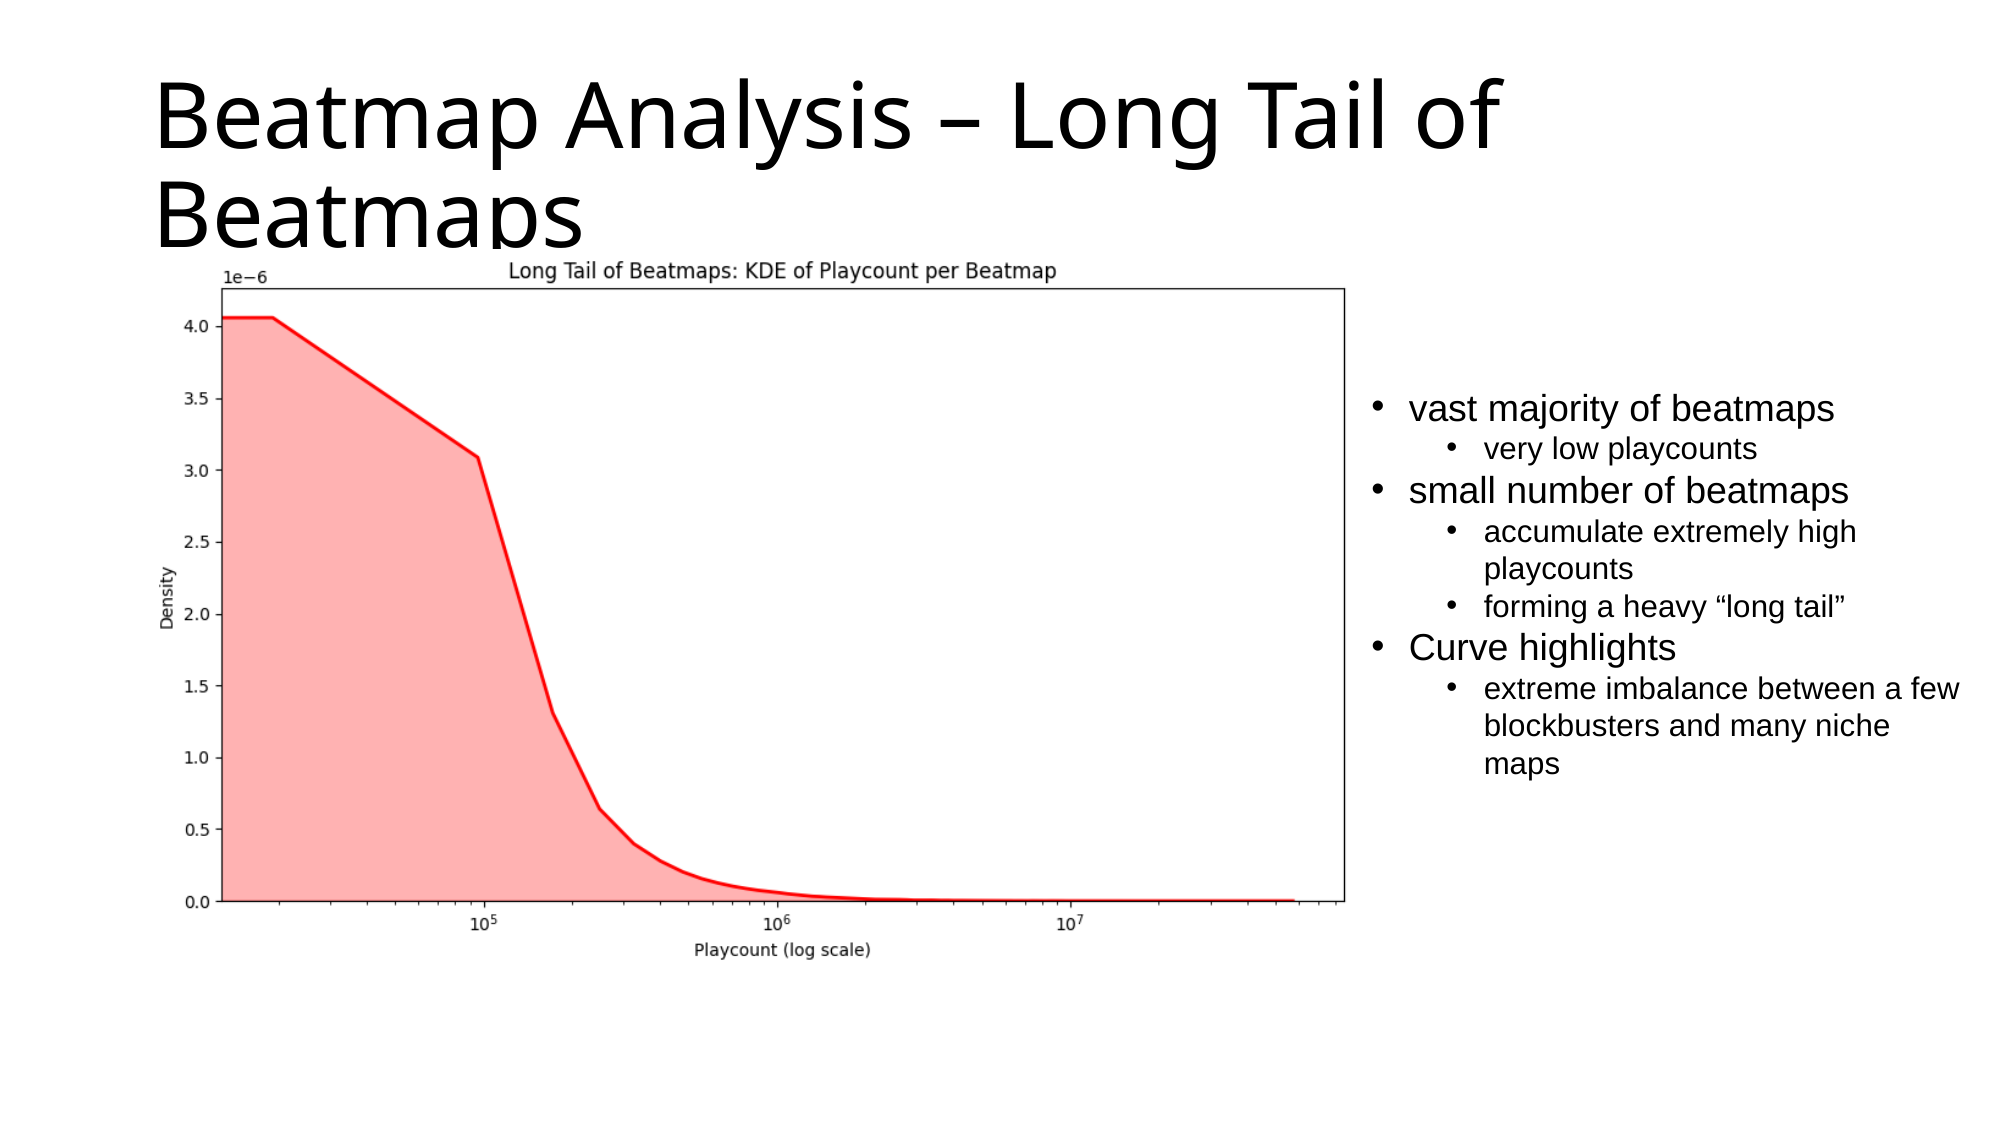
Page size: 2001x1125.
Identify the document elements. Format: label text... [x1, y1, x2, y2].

title Beatmap Analysis – Long Tail of Beatmaps [137, 59, 1863, 278]
list vast majority of beatmaps very low playcounts small number of beatmaps accumulate extremely high playcounts forming a heavy “long tail” Curve highlights extreme imbalance between a few blockbusters and many niche maps [1356, 255, 1985, 909]
picture [146, 249, 1356, 972]
